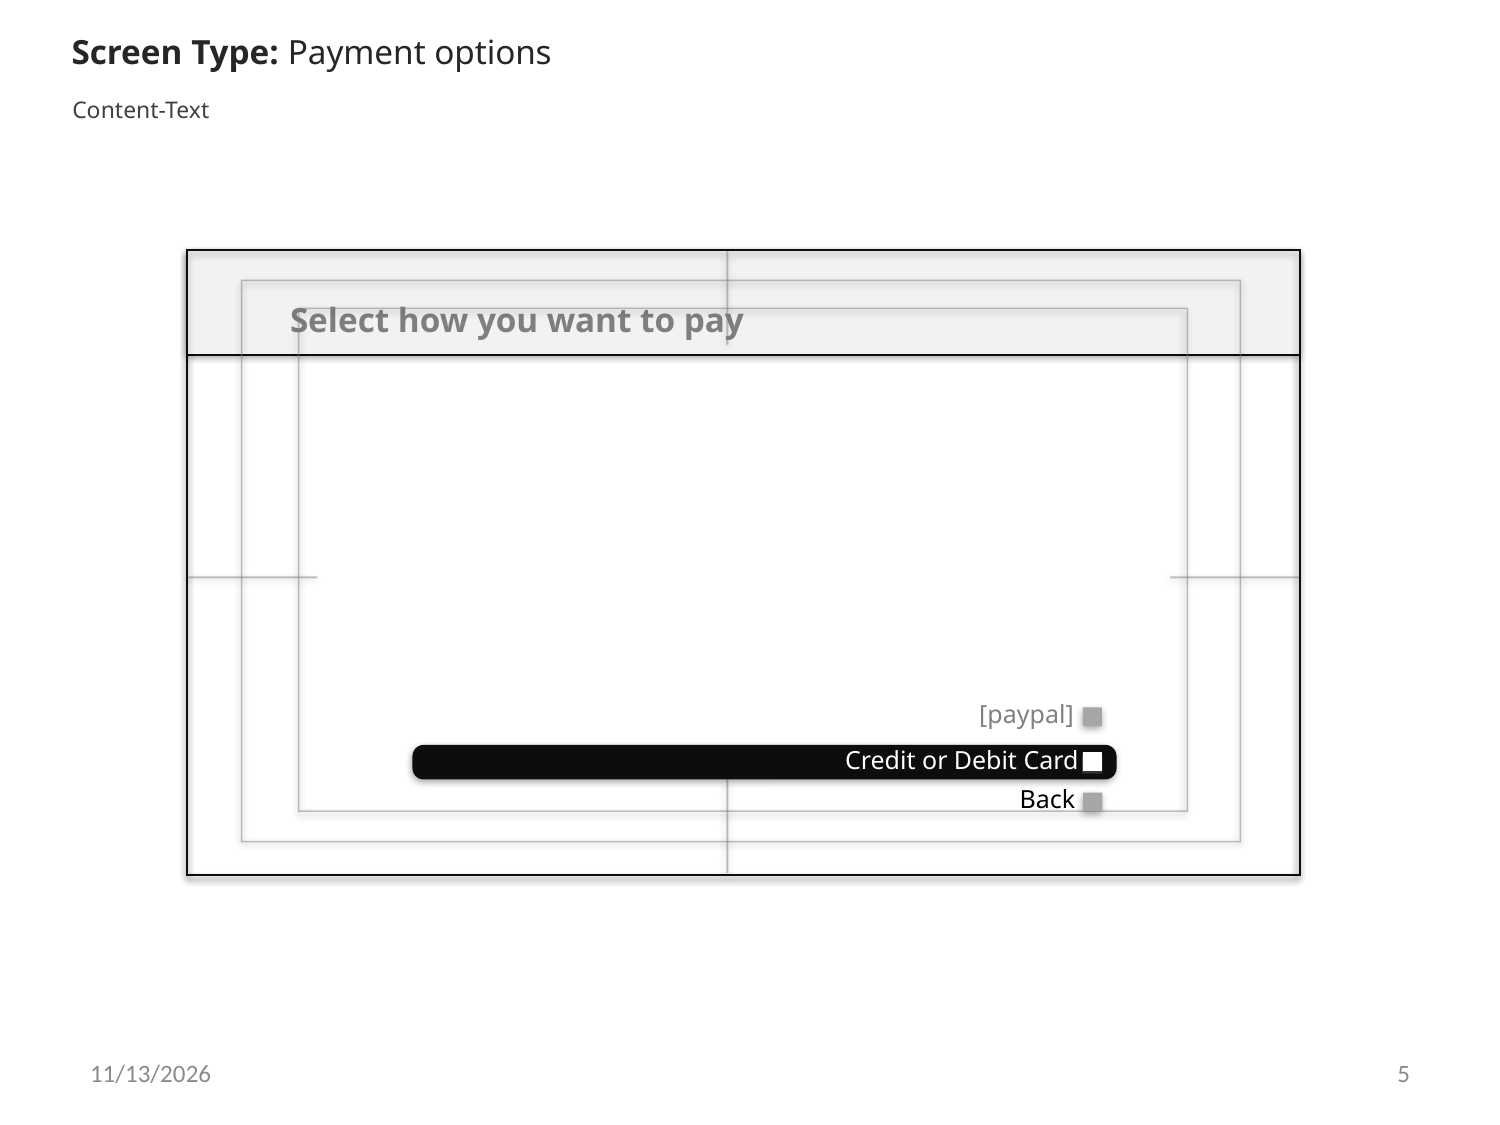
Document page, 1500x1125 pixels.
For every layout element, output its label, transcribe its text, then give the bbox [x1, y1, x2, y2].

slide_number 5 [1074, 1042, 1425, 1103]
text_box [187, 249, 1301, 876]
text_box Screen Type: Payment options [56, 38, 1407, 104]
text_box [412, 744, 1117, 780]
text_box Content-Text [57, 87, 225, 130]
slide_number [75, 1042, 425, 1103]
